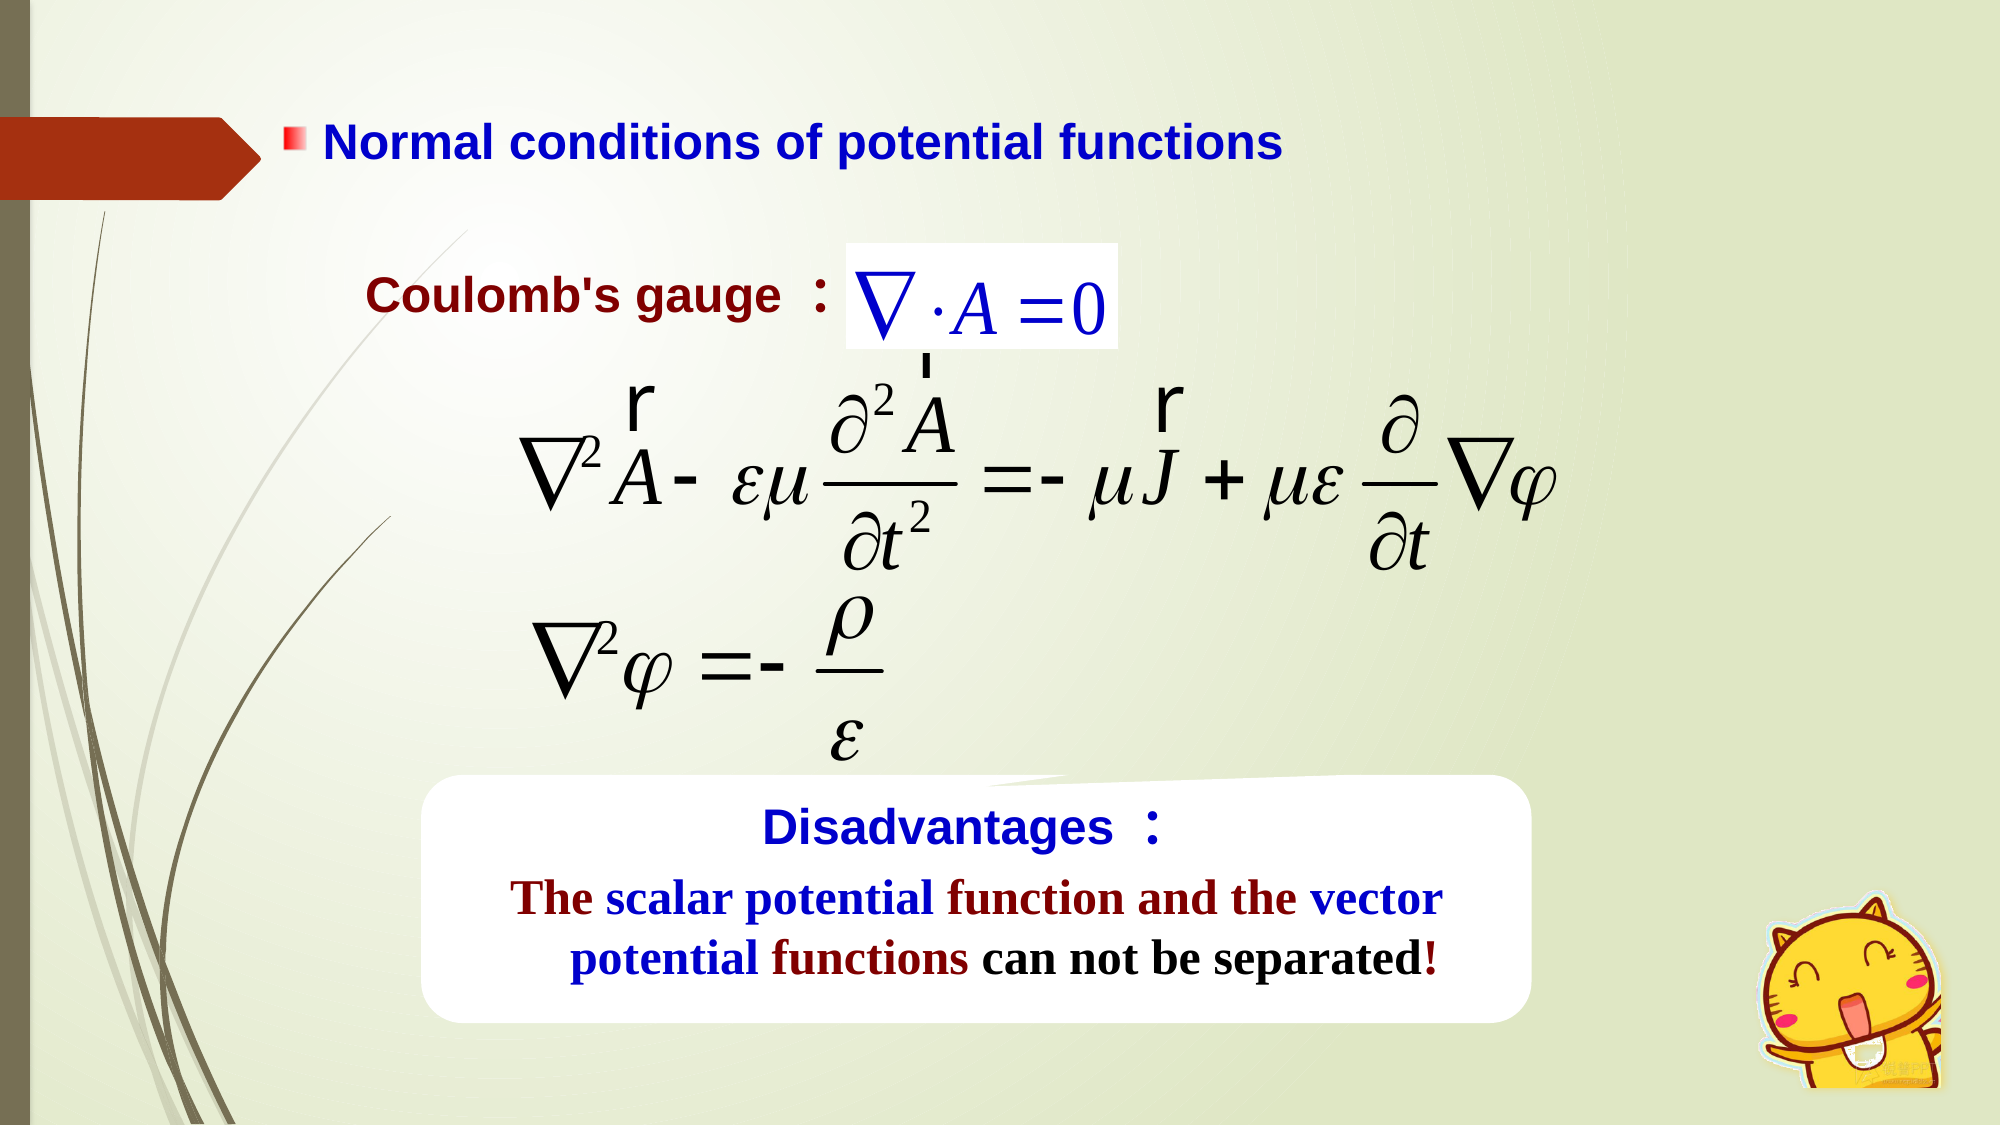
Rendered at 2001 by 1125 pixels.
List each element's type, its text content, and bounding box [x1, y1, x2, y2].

text_box Normal conditions of potential functions [267, 101, 1378, 177]
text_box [846, 243, 1119, 349]
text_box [509, 352, 1574, 588]
text_box Disadvantages ： The scalar potential function and the vector potential functions can not be separated! [421, 774, 1532, 1024]
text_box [522, 555, 900, 780]
picture [282, 125, 309, 153]
text_box Coulomb's gauge ： [350, 255, 841, 331]
picture [1756, 890, 1942, 1088]
